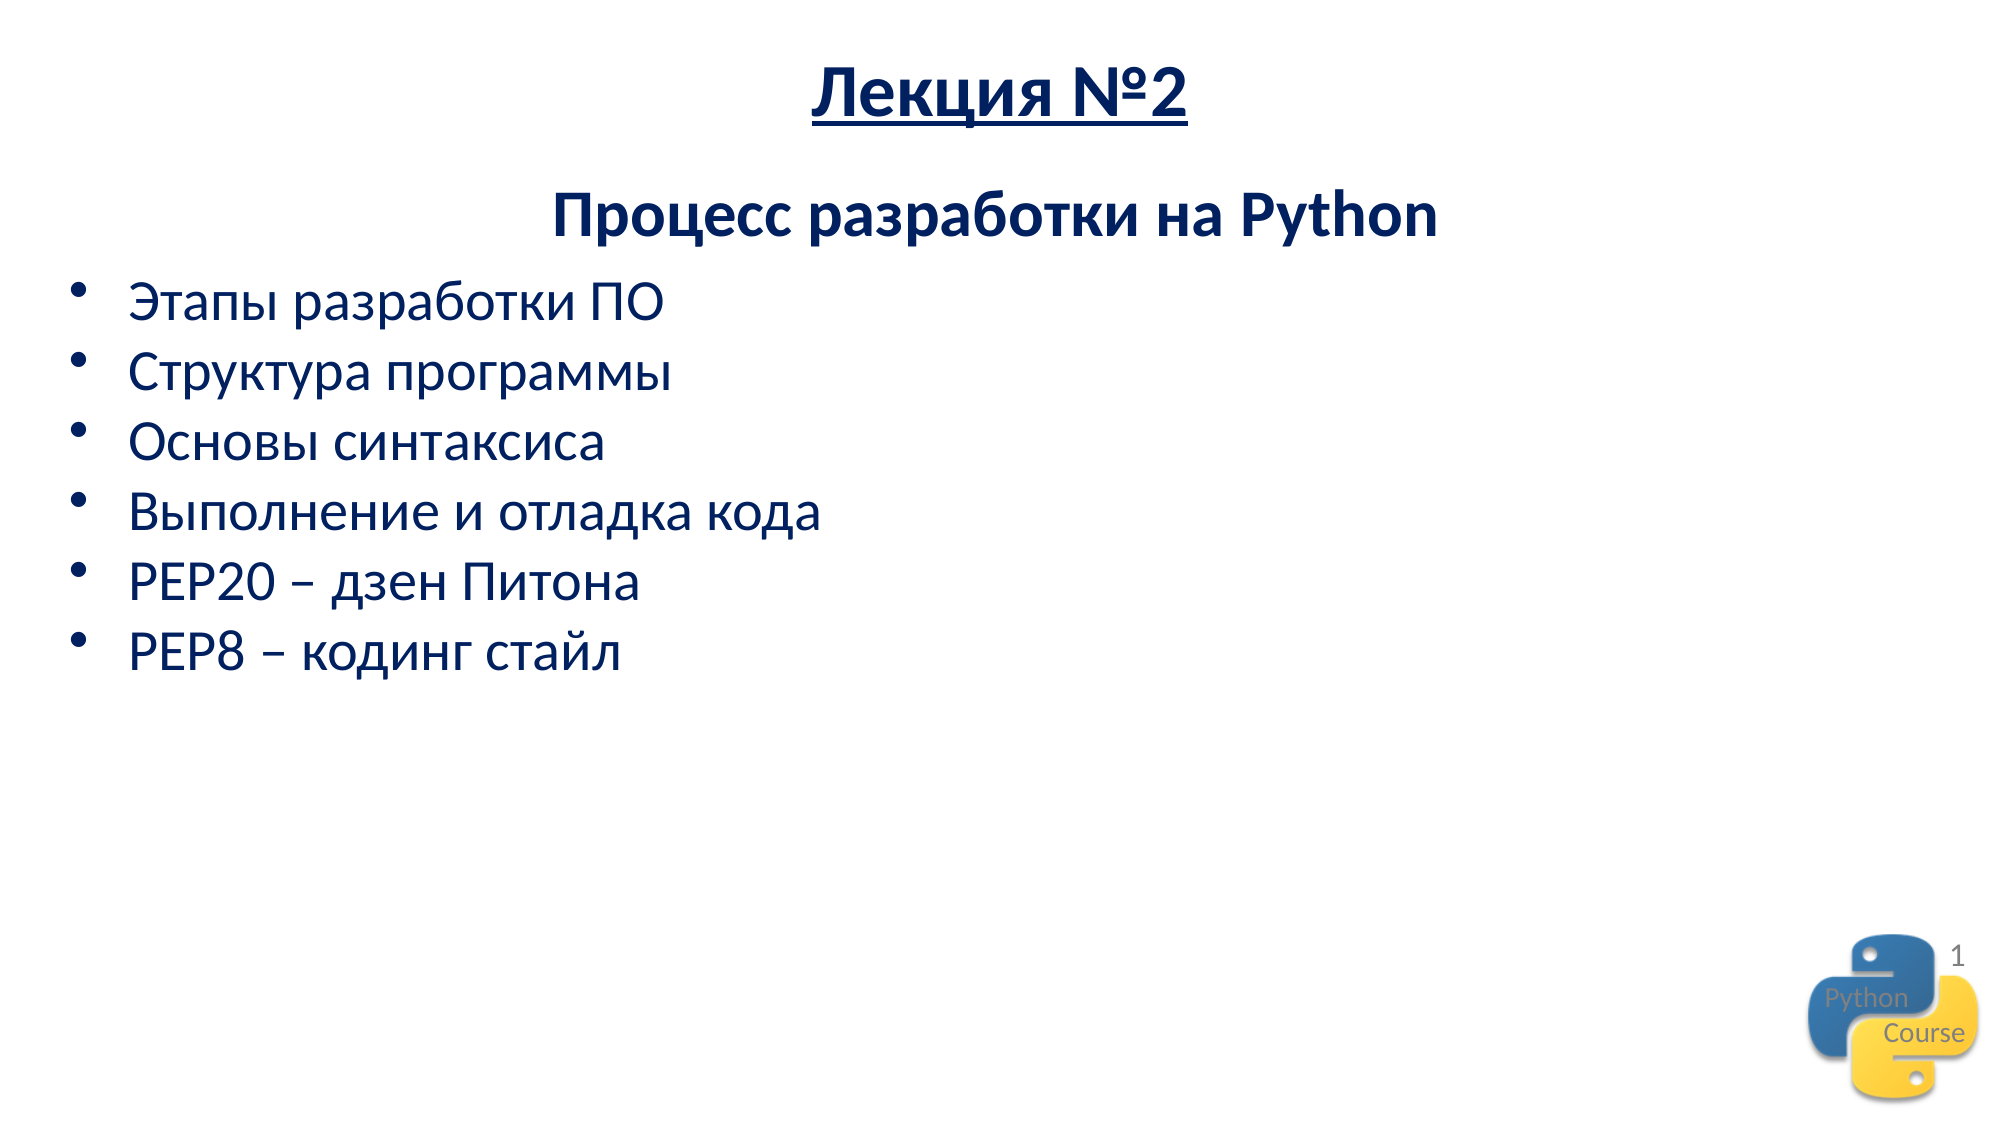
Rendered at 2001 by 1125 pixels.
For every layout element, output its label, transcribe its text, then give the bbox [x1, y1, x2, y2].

picture [1801, 932, 1985, 1110]
text_box Процесс разработки на Python Этапы разработки ПО Структура программы Основы синтаксиса Выполнение и отладка кода PEP20 – дзен Питона PEP8 – кодинг стайл [54, 162, 1938, 1097]
title Лекция №2 [0, 34, 2000, 149]
